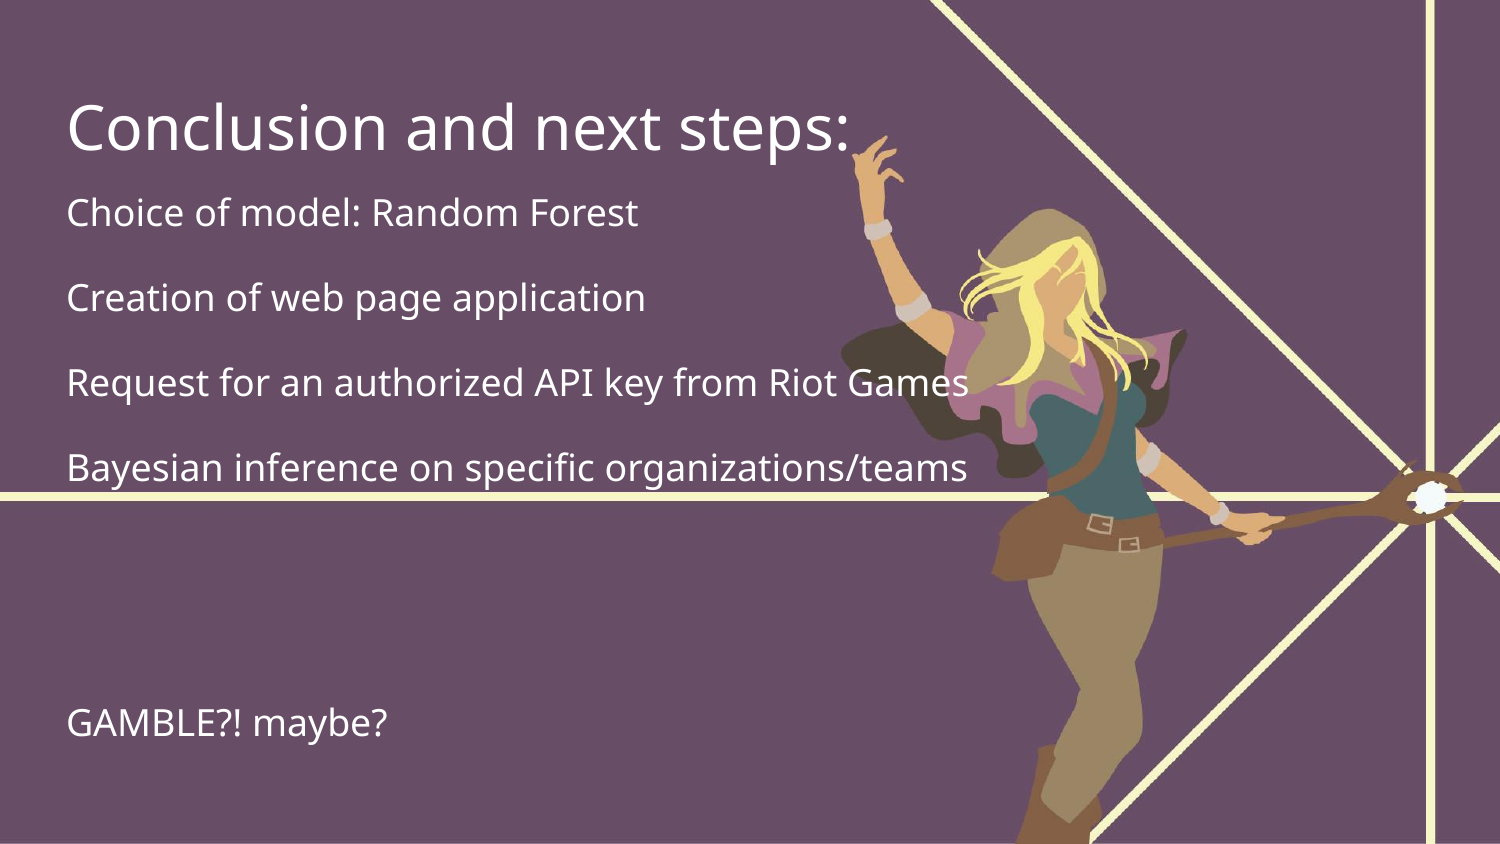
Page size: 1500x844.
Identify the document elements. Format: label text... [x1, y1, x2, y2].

title Conclusion and next steps: [51, 72, 1449, 166]
picture [0, 0, 1500, 844]
list Choice of model: Random Forest Creation of web page application Request for an authorized API key from Riot Games Bayesian inference on specific organizations/teams GAMBLE?! maybe? [51, 166, 1449, 750]
